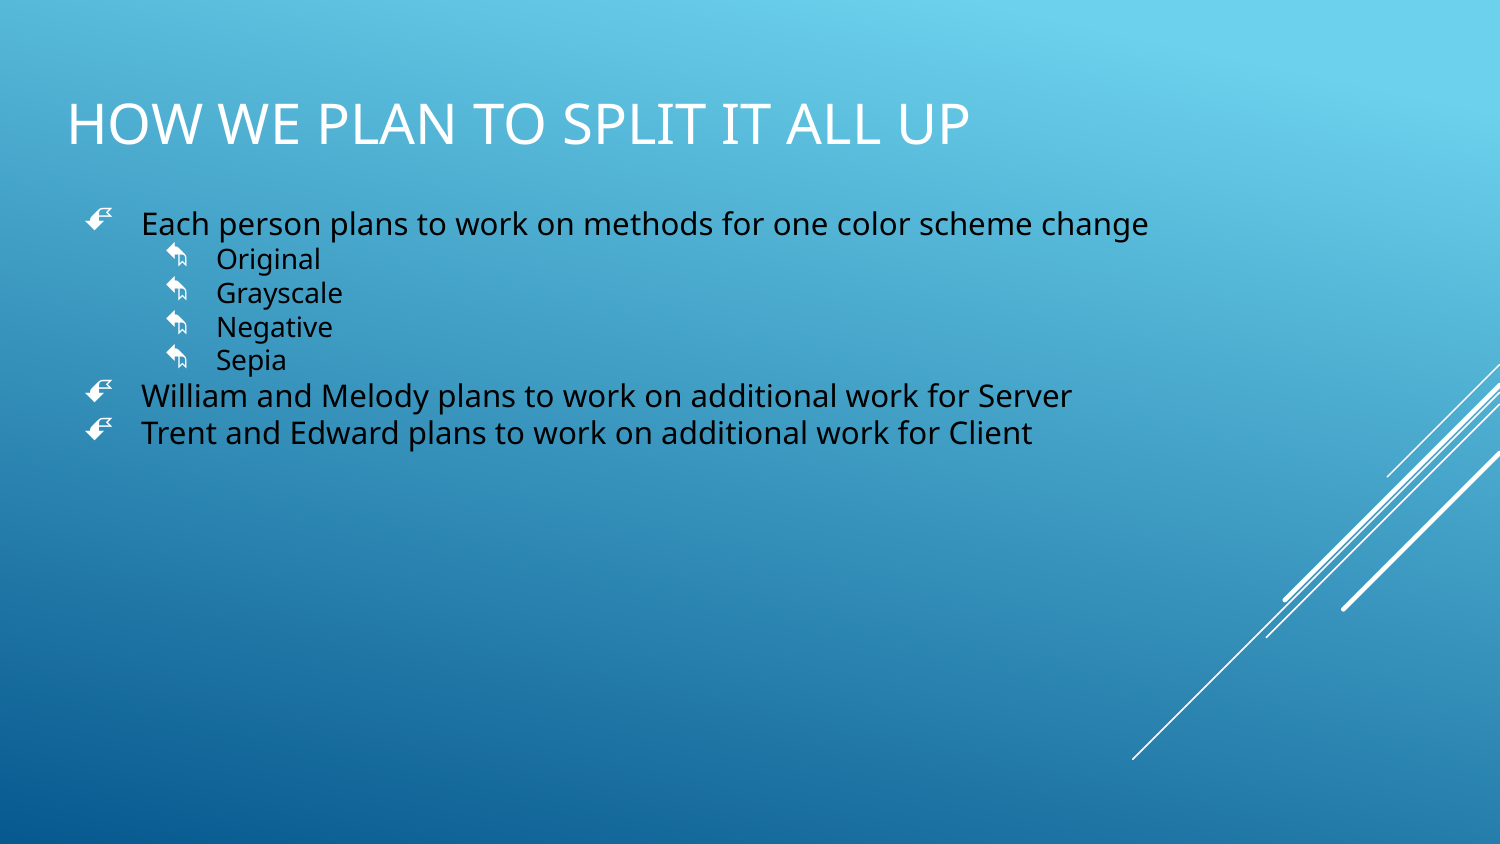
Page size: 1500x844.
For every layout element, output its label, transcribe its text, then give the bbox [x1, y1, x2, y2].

list Each person plans to work on methods for one color scheme change Original Grayscale Negative Sepia William and Melody plans to work on additional work for Server Trent and Edward plans to work on additional work for Client [51, 189, 1449, 750]
title How we plan to split it all up [51, 72, 1449, 167]
